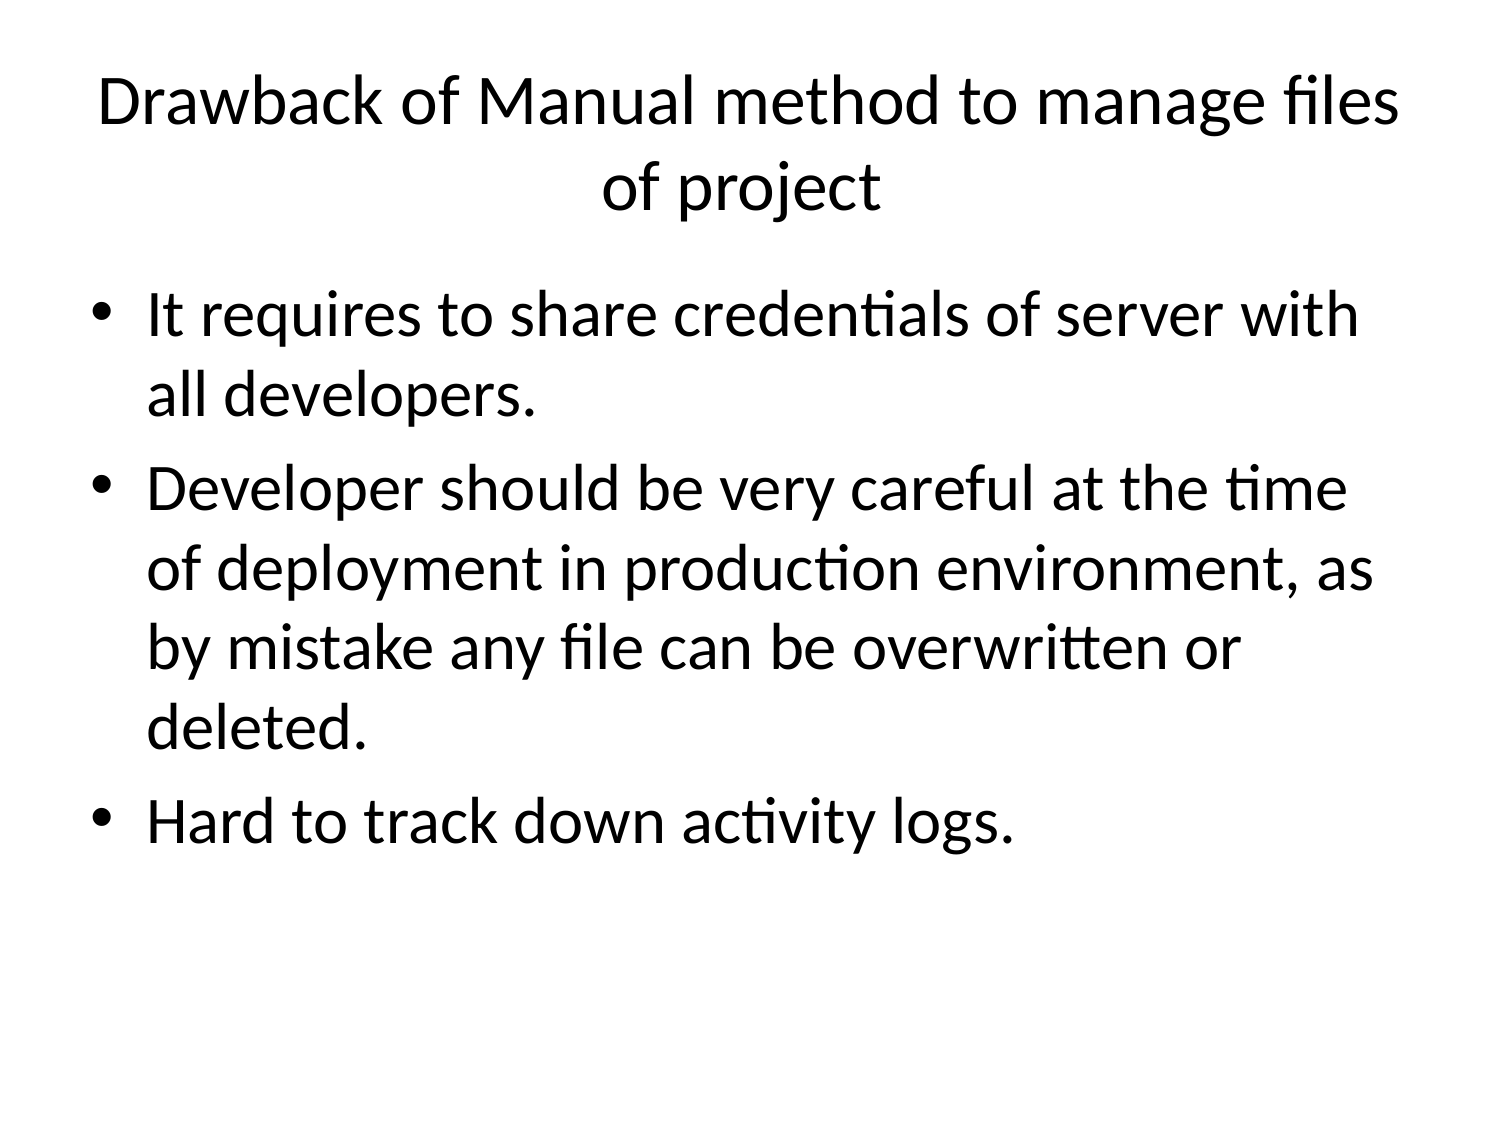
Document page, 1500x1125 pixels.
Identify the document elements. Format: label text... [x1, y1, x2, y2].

list It requires to share credentials of server with all developers. Developer should be very careful at the time of deployment in production environment, as by mistake any file can be overwritten or deleted. Hard to track down activity logs. [75, 262, 1425, 1005]
title Drawback of Manual method to manage files of project [75, 45, 1425, 233]
